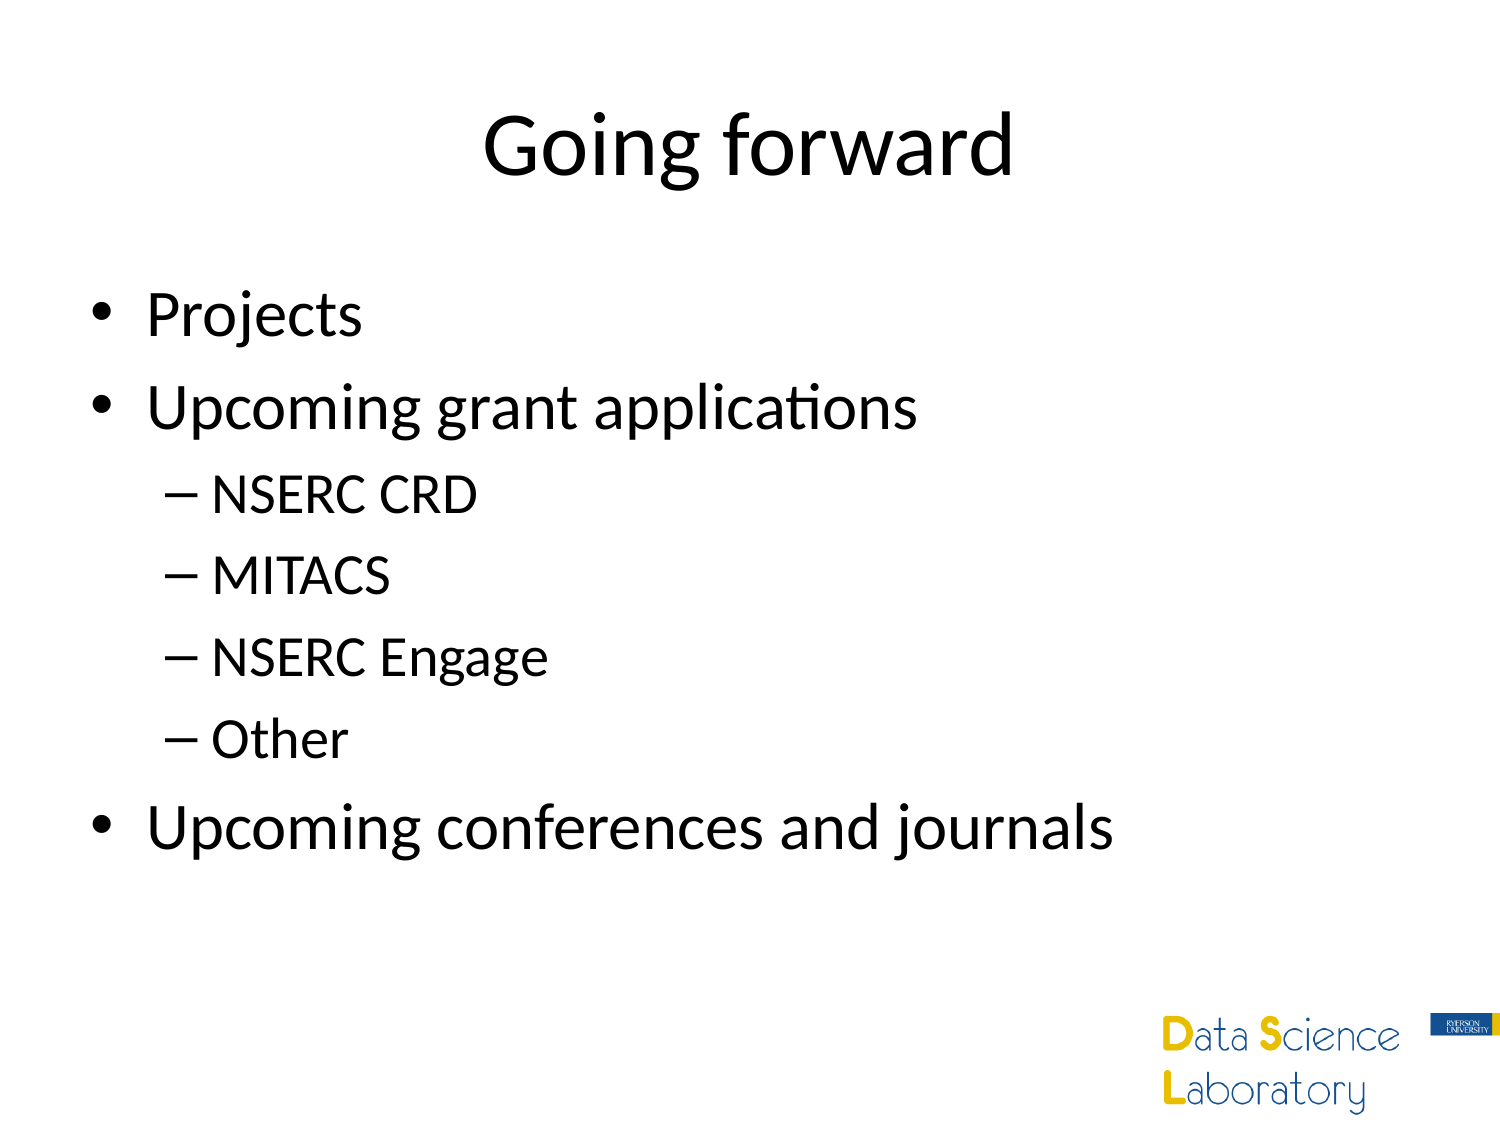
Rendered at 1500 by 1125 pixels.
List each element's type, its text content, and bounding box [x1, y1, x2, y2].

title Going forward [75, 45, 1425, 233]
list Projects Upcoming grant applications NSERC CRD MITACS NSERC Engage Other Upcoming conferences and journals [75, 262, 1425, 1005]
picture [1148, 1013, 1500, 1125]
